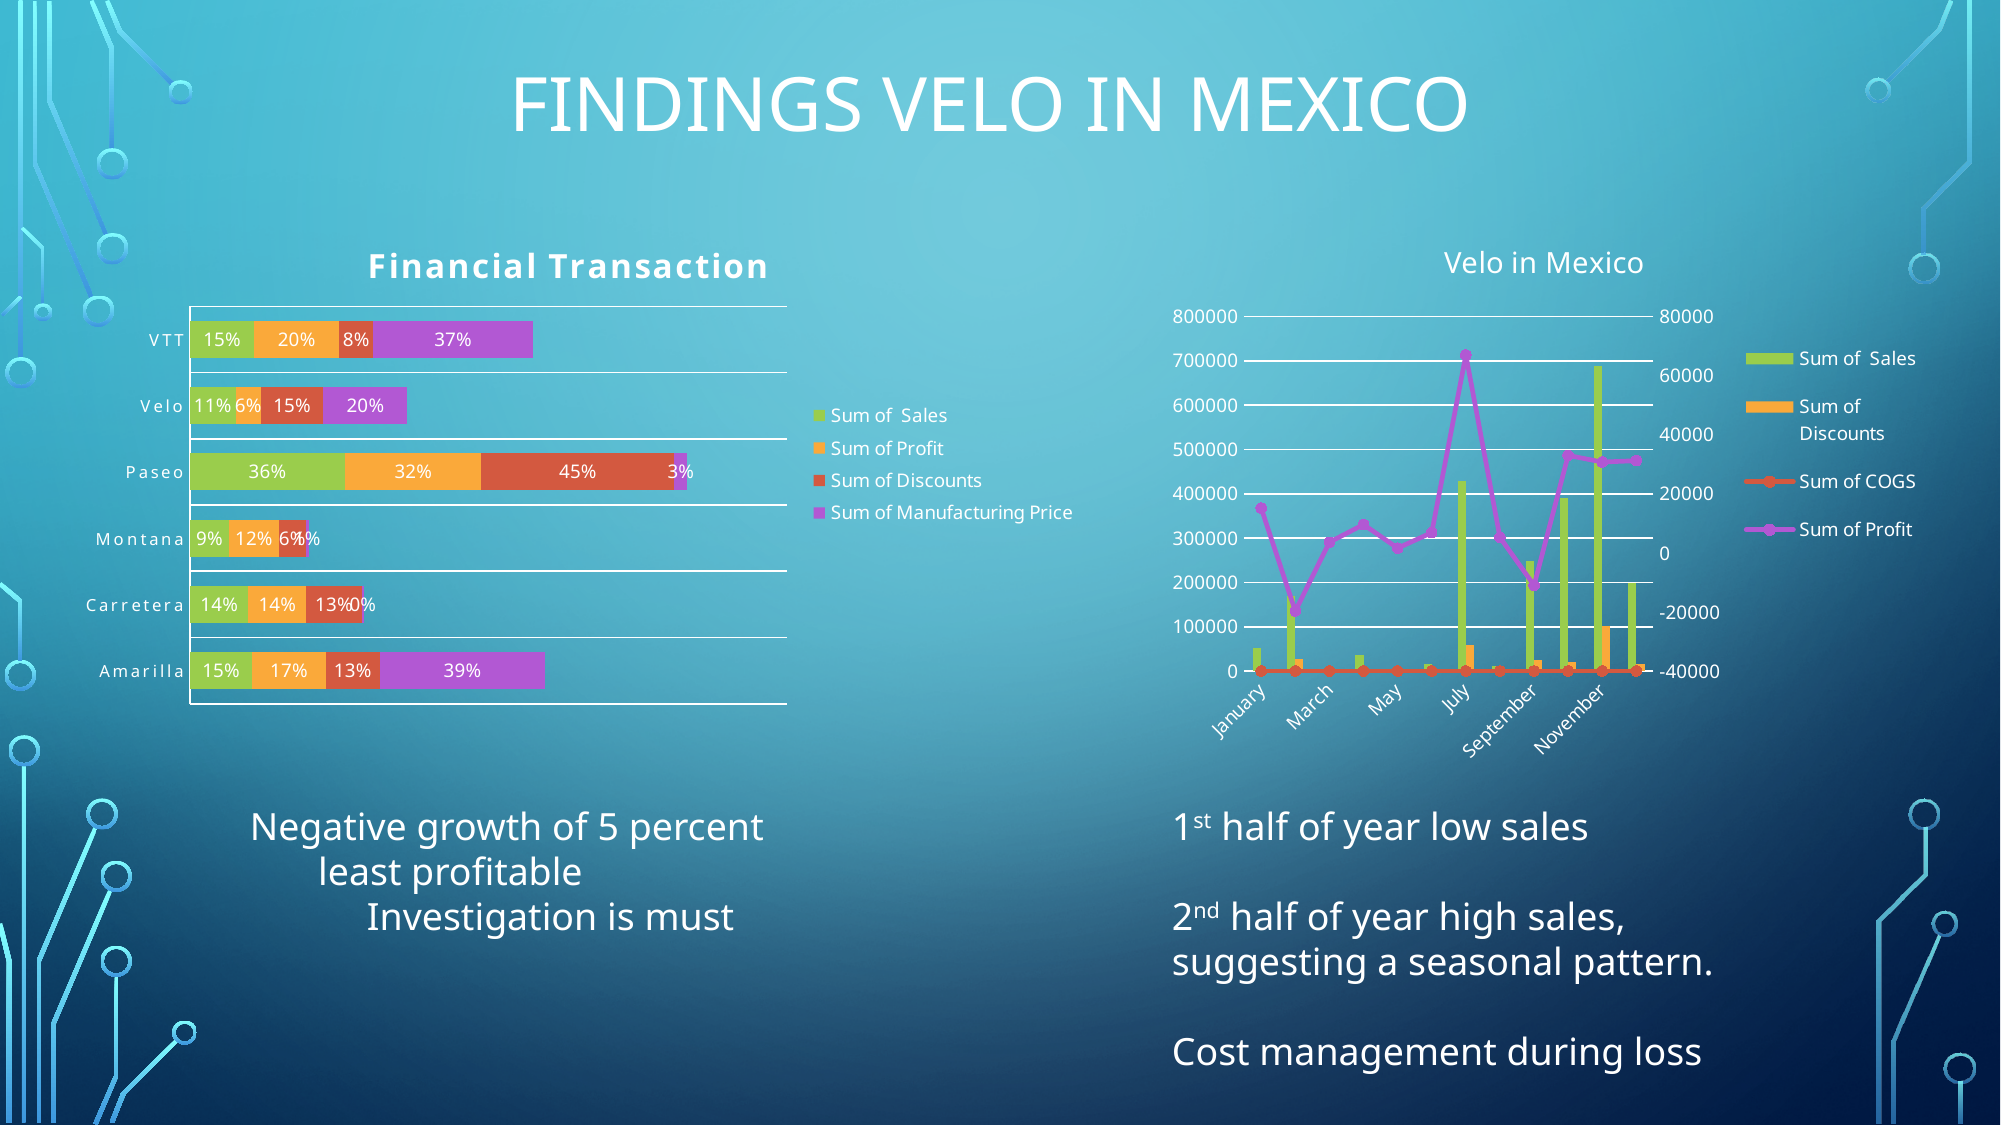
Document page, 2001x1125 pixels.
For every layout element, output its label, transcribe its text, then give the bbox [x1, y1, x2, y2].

chart [1156, 214, 1932, 776]
chart [65, 214, 1092, 715]
title Findings Velo in Mexico [0, 0, 2000, 215]
text_box 1st half of year low sales 2nd half of year high sales, suggesting a seasonal pattern. Cost management during loss [1157, 795, 1841, 1081]
text_box Negative growth of 5 percent least profitable Investigation is must [225, 795, 909, 991]
